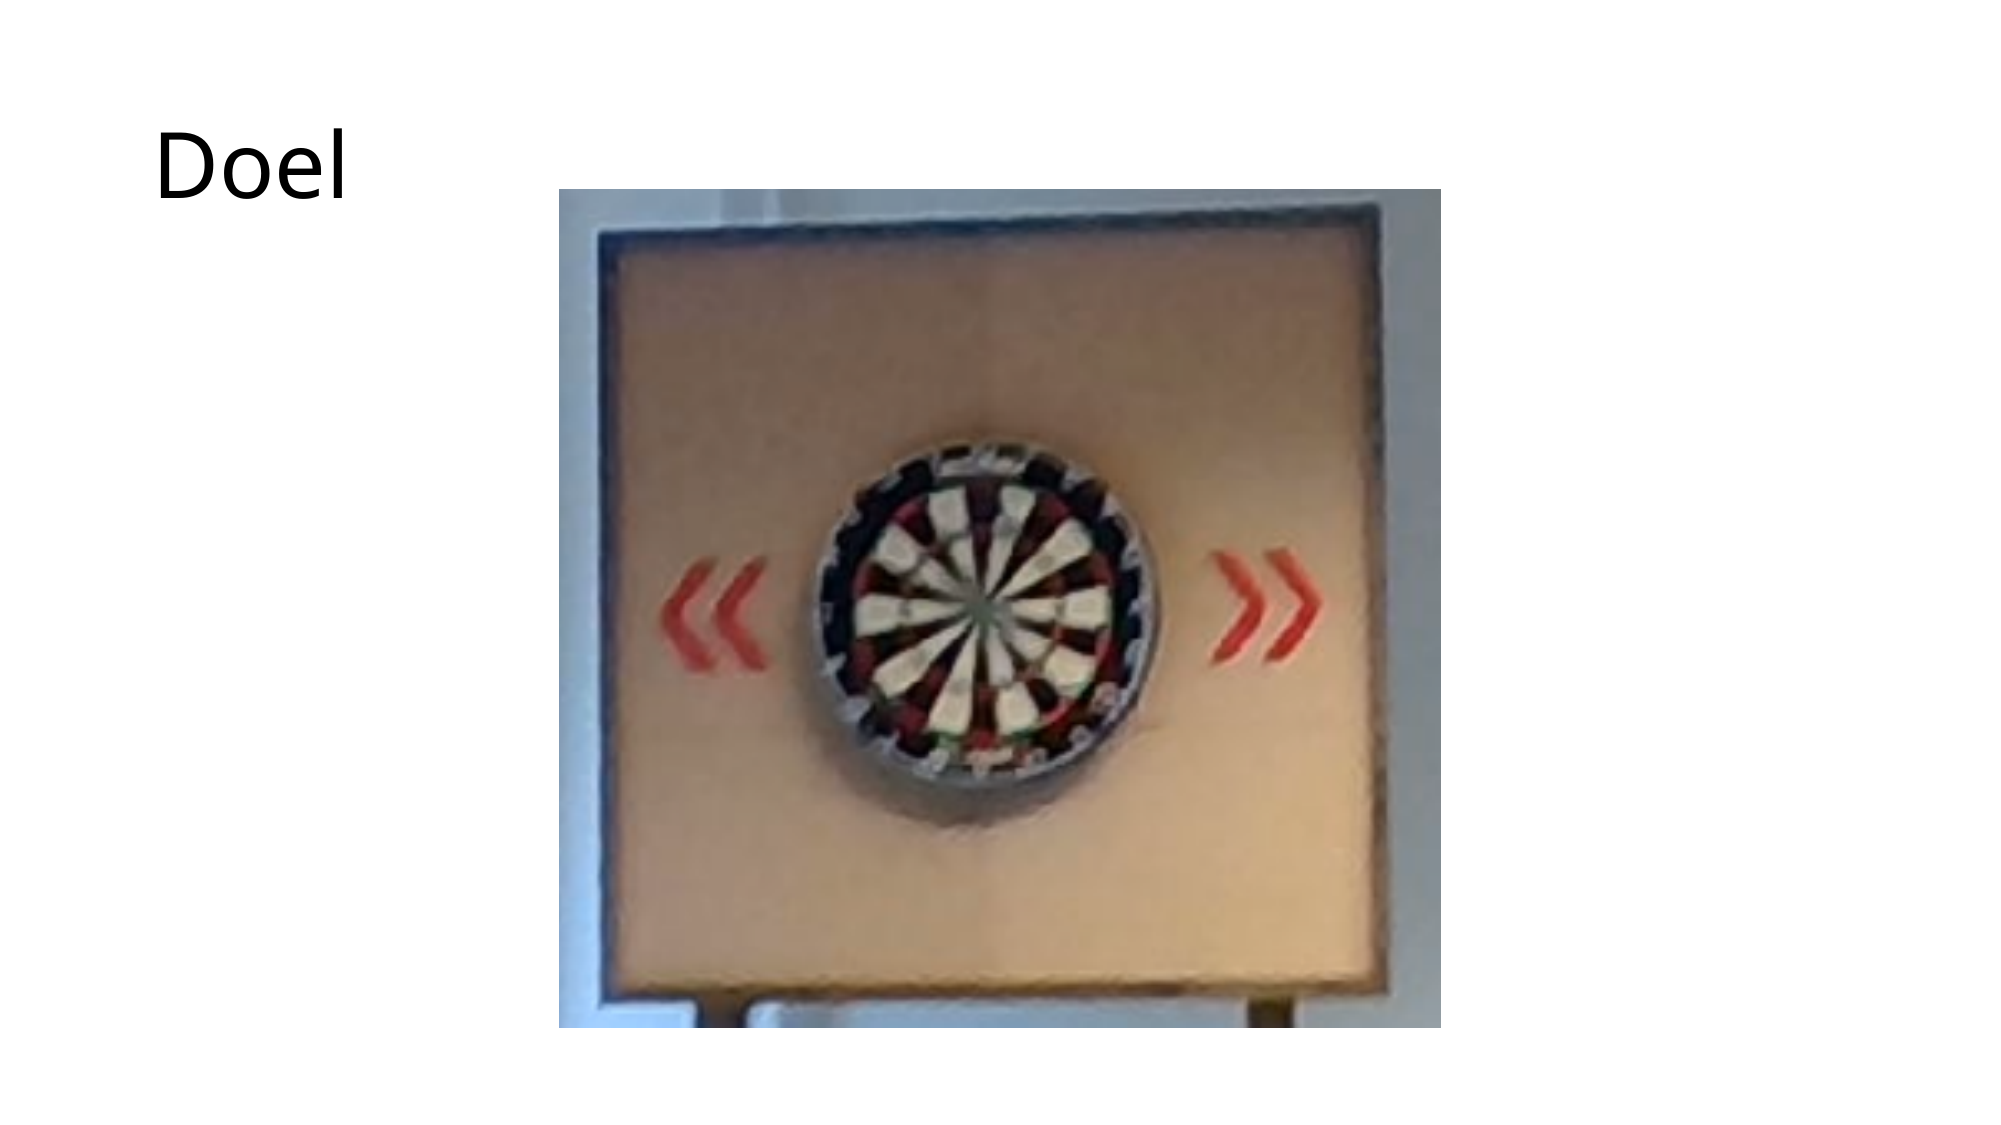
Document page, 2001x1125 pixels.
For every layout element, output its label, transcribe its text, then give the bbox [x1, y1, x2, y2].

title Doel [137, 59, 1863, 278]
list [559, 189, 1441, 1028]
